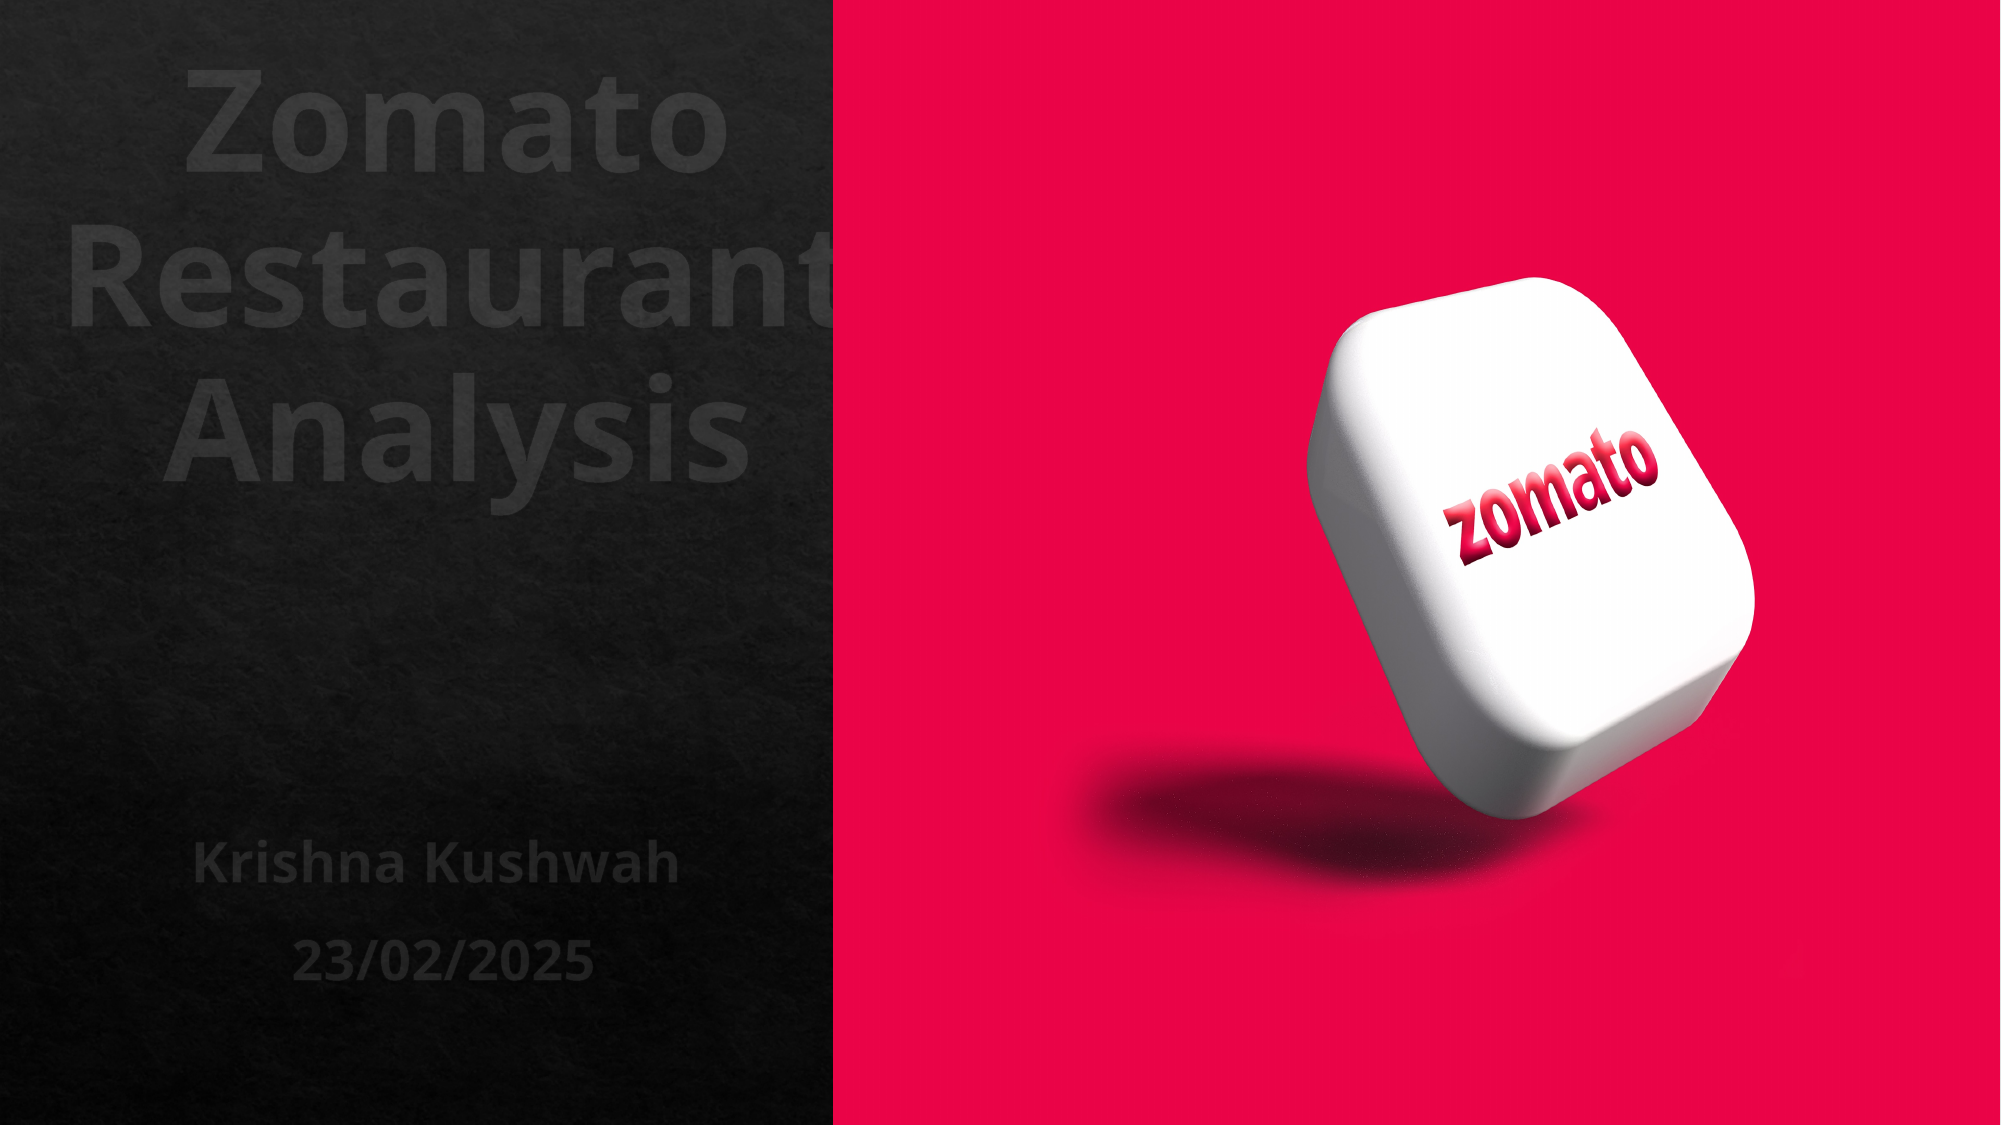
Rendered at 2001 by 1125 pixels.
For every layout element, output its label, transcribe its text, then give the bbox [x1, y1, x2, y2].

title Zomato Restaurant Analysis [0, 39, 824, 520]
subtitle Krishna Kushwah 23/02/2025 [0, 811, 824, 1000]
picture [833, 0, 2000, 1125]
